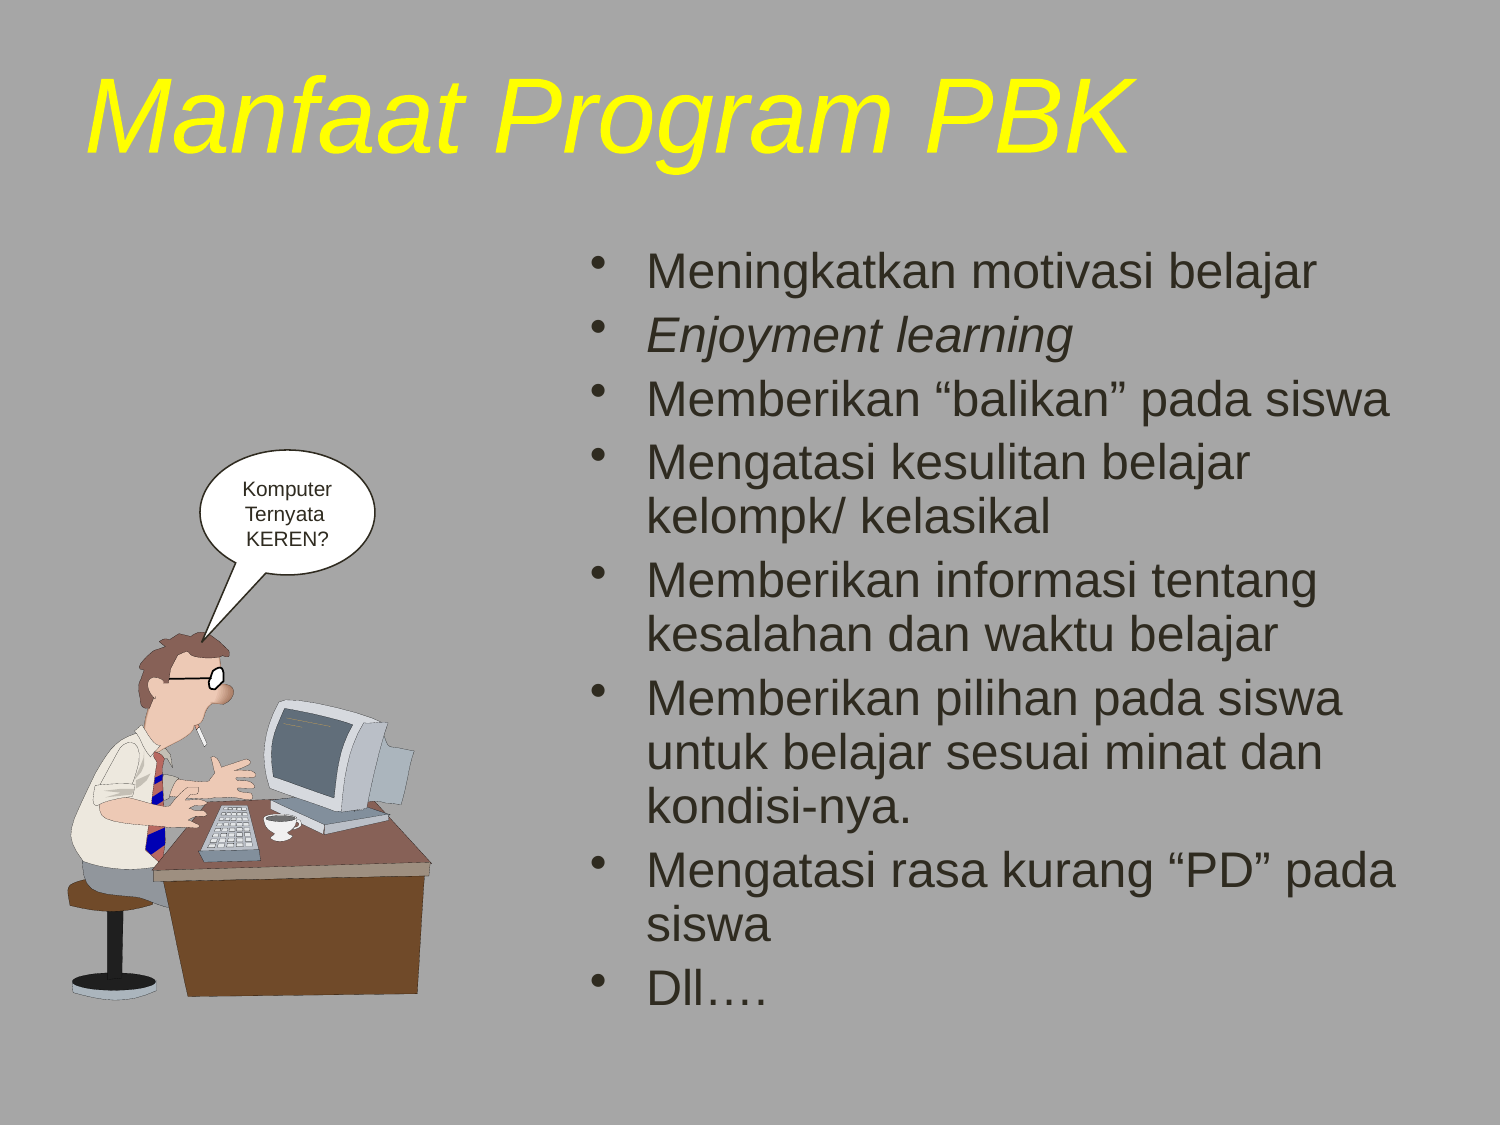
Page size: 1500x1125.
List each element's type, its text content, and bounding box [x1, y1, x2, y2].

list Meningkatkan motivasi belajar Enjoyment learning Memberikan “balikan” pada siswa Mengatasi kesulitan belajar kelompk/ kelasikal Memberikan informasi tentang kesalahan dan waktu belajar Memberikan pilihan pada siswa untuk belajar sesuai minat dan kondisi-nya. Mengatasi rasa kurang “PD” pada siswa Dll…. [574, 237, 1476, 976]
text_box Komputer Ternyata KEREN? [199, 449, 375, 624]
picture [62, 624, 438, 1005]
